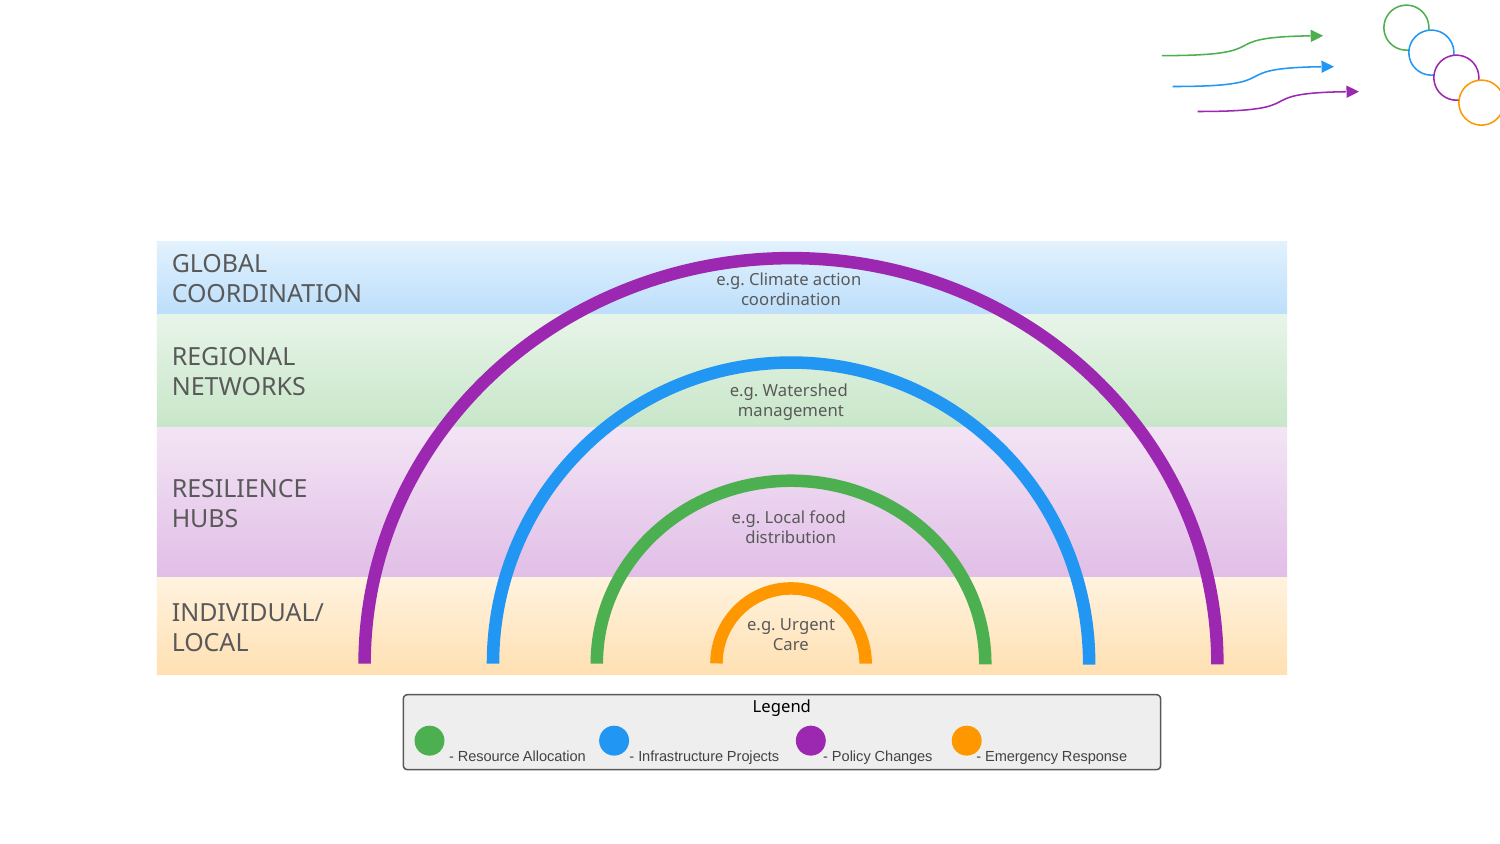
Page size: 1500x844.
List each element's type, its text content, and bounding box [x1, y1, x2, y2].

text_box [596, 558, 986, 665]
text_box [156, 577, 1288, 675]
text_box [746, 588, 836, 603]
text_box e.g. Climate action coordination [632, 258, 950, 320]
text_box [1433, 55, 1479, 101]
text_box e.g. Watershed management [632, 369, 950, 431]
text_box INDIVIDUAL/ LOCAL [156, 595, 370, 657]
text_box [492, 408, 1090, 665]
text_box [715, 480, 867, 495]
text_box e.g. Urgent Care [632, 603, 950, 665]
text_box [1161, 35, 1324, 56]
text_box [1458, 80, 1500, 126]
text_box RESILIENCE HUBS [156, 471, 415, 533]
text_box [156, 402, 464, 427]
text_box e.g. Local food distribution [632, 495, 950, 558]
text_box GLOBAL COORDINATION [156, 246, 475, 308]
text_box [364, 287, 1218, 665]
text_box REGIONAL NETWORKS [156, 340, 475, 402]
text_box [1197, 91, 1360, 112]
text_box [156, 241, 1288, 314]
text_box [1408, 30, 1454, 76]
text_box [1172, 66, 1335, 87]
text_box [729, 362, 853, 369]
text_box [1009, 314, 1288, 427]
text_box [1139, 427, 1288, 577]
text_box [156, 427, 443, 471]
text_box [156, 314, 573, 390]
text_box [403, 694, 1295, 770]
text_box [1383, 5, 1429, 51]
text_box [156, 533, 386, 577]
